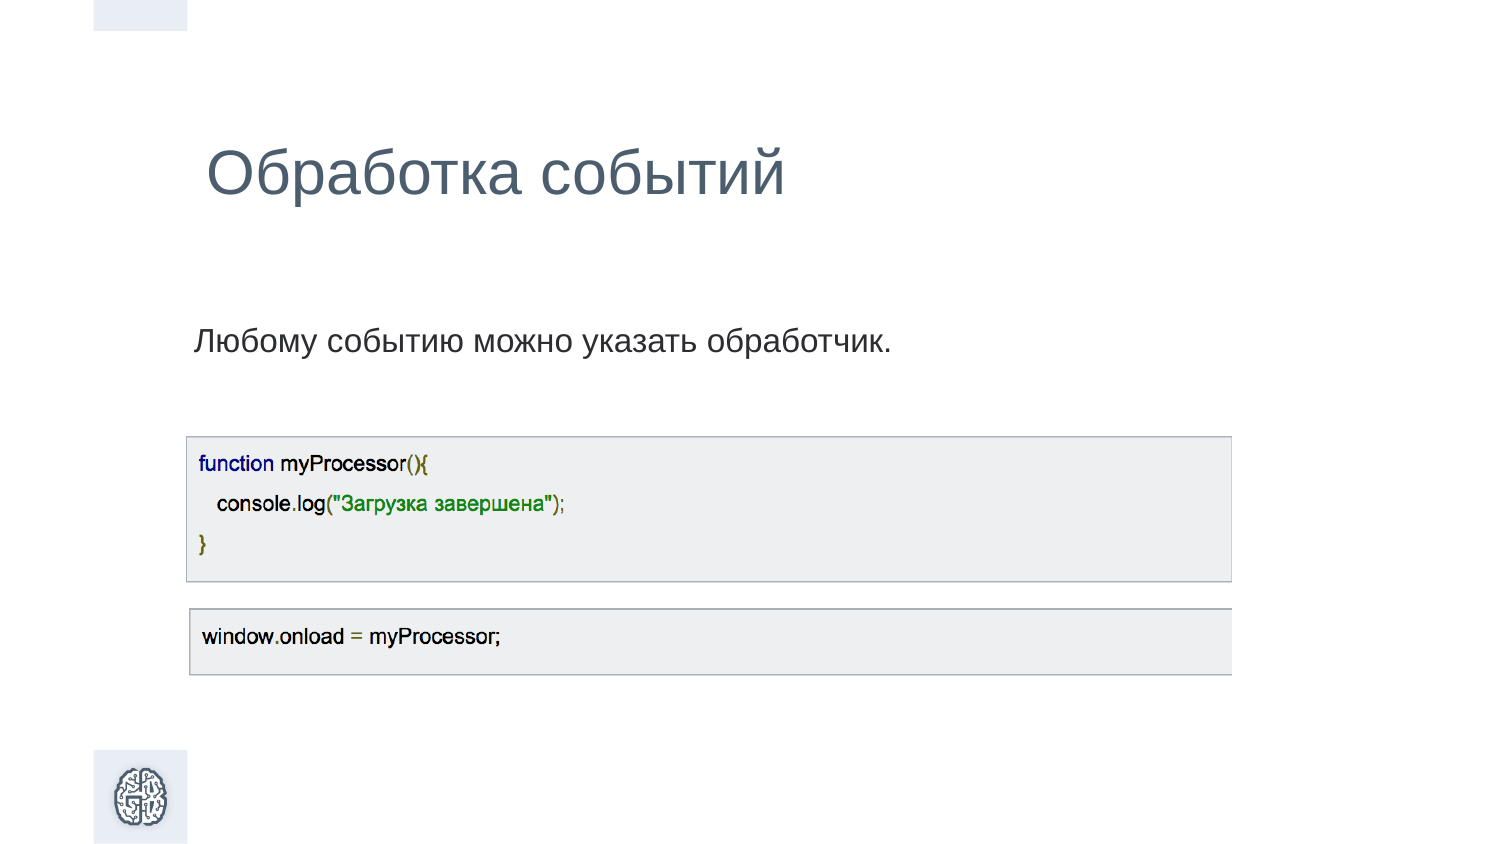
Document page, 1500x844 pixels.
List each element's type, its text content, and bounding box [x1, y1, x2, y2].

picture [186, 433, 1232, 584]
picture [186, 607, 1232, 676]
text_box Любому событию можно указать обработчик. [186, 287, 1311, 391]
picture [106, 760, 175, 834]
title Обработка событий [186, 94, 1311, 244]
